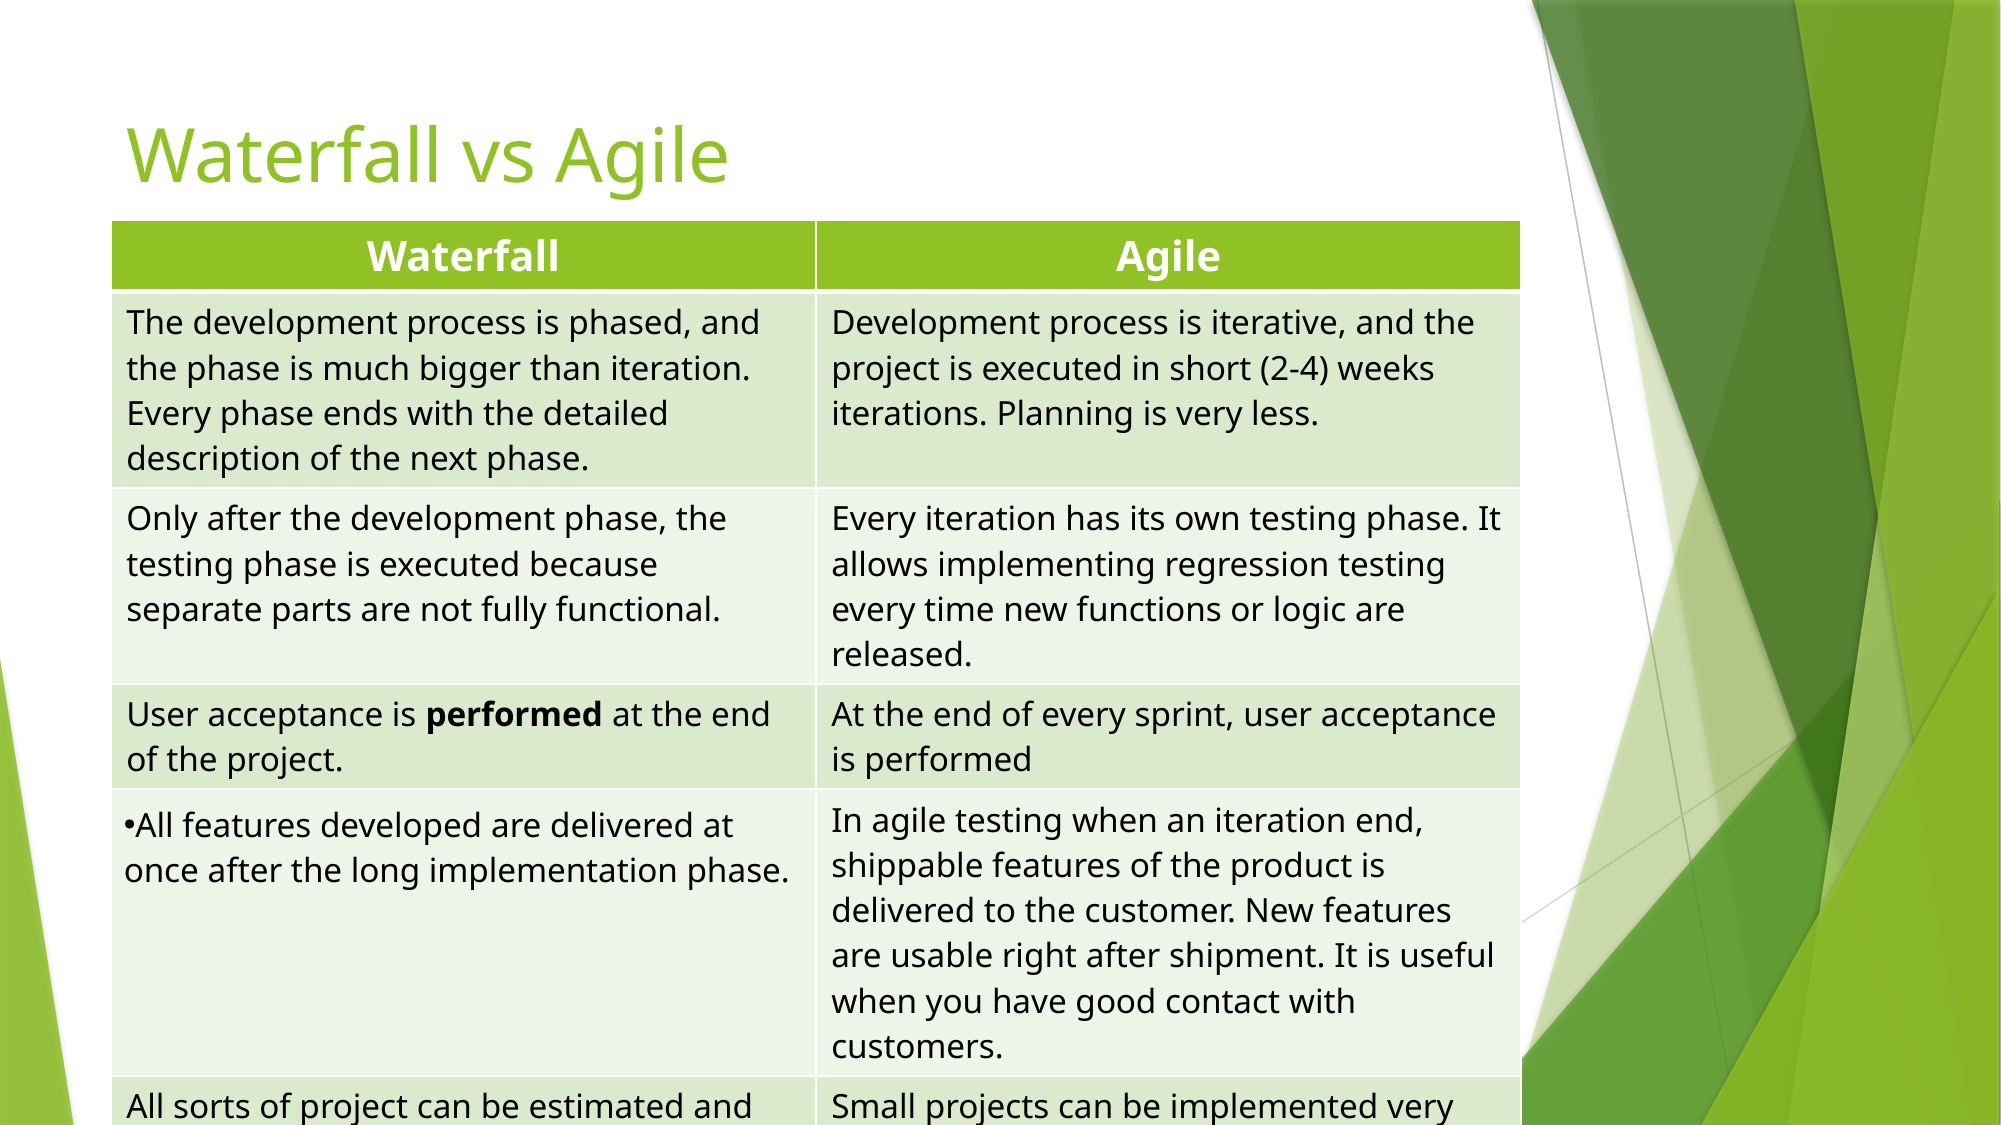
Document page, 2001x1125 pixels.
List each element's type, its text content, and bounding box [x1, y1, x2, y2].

table_cell All sorts of project can be estimated and completed. [112, 1077, 815, 1125]
table_cell Every iteration has its own testing phase. It allows implementing regression testing every time new functions or logic are released. [817, 489, 1520, 683]
table_cell Development process is iterative, and the project is executed in short (2-4) weeks iterations. Planning is very less. [817, 294, 1520, 487]
table_cell Only after the development phase, the testing phase is executed because separate parts are not fully functional. [112, 489, 815, 683]
table_cell The development process is phased, and the phase is much bigger than iteration. Every phase ends with the detailed description of the next phase. [112, 294, 815, 487]
table_cell In agile testing when an iteration end, shippable features of the product is delivered to the customer. New features are usable right after shipment. It is useful when you have good contact with customers. [817, 790, 1520, 1075]
table_header Agile [817, 221, 1520, 289]
table_cell User acceptance is performed at the end of the project. [112, 685, 815, 788]
table_cell Small projects can be implemented very quickly. For large projects, it is difficult to estimate the development time. [817, 1077, 1520, 1125]
table_cell All features developed are delivered at once after the long implementation phase. [112, 790, 815, 1075]
title Waterfall vs Agile [111, 99, 1522, 219]
table_header Waterfall [112, 221, 815, 289]
table_cell At the end of every sprint, user acceptance is performed [817, 685, 1520, 788]
